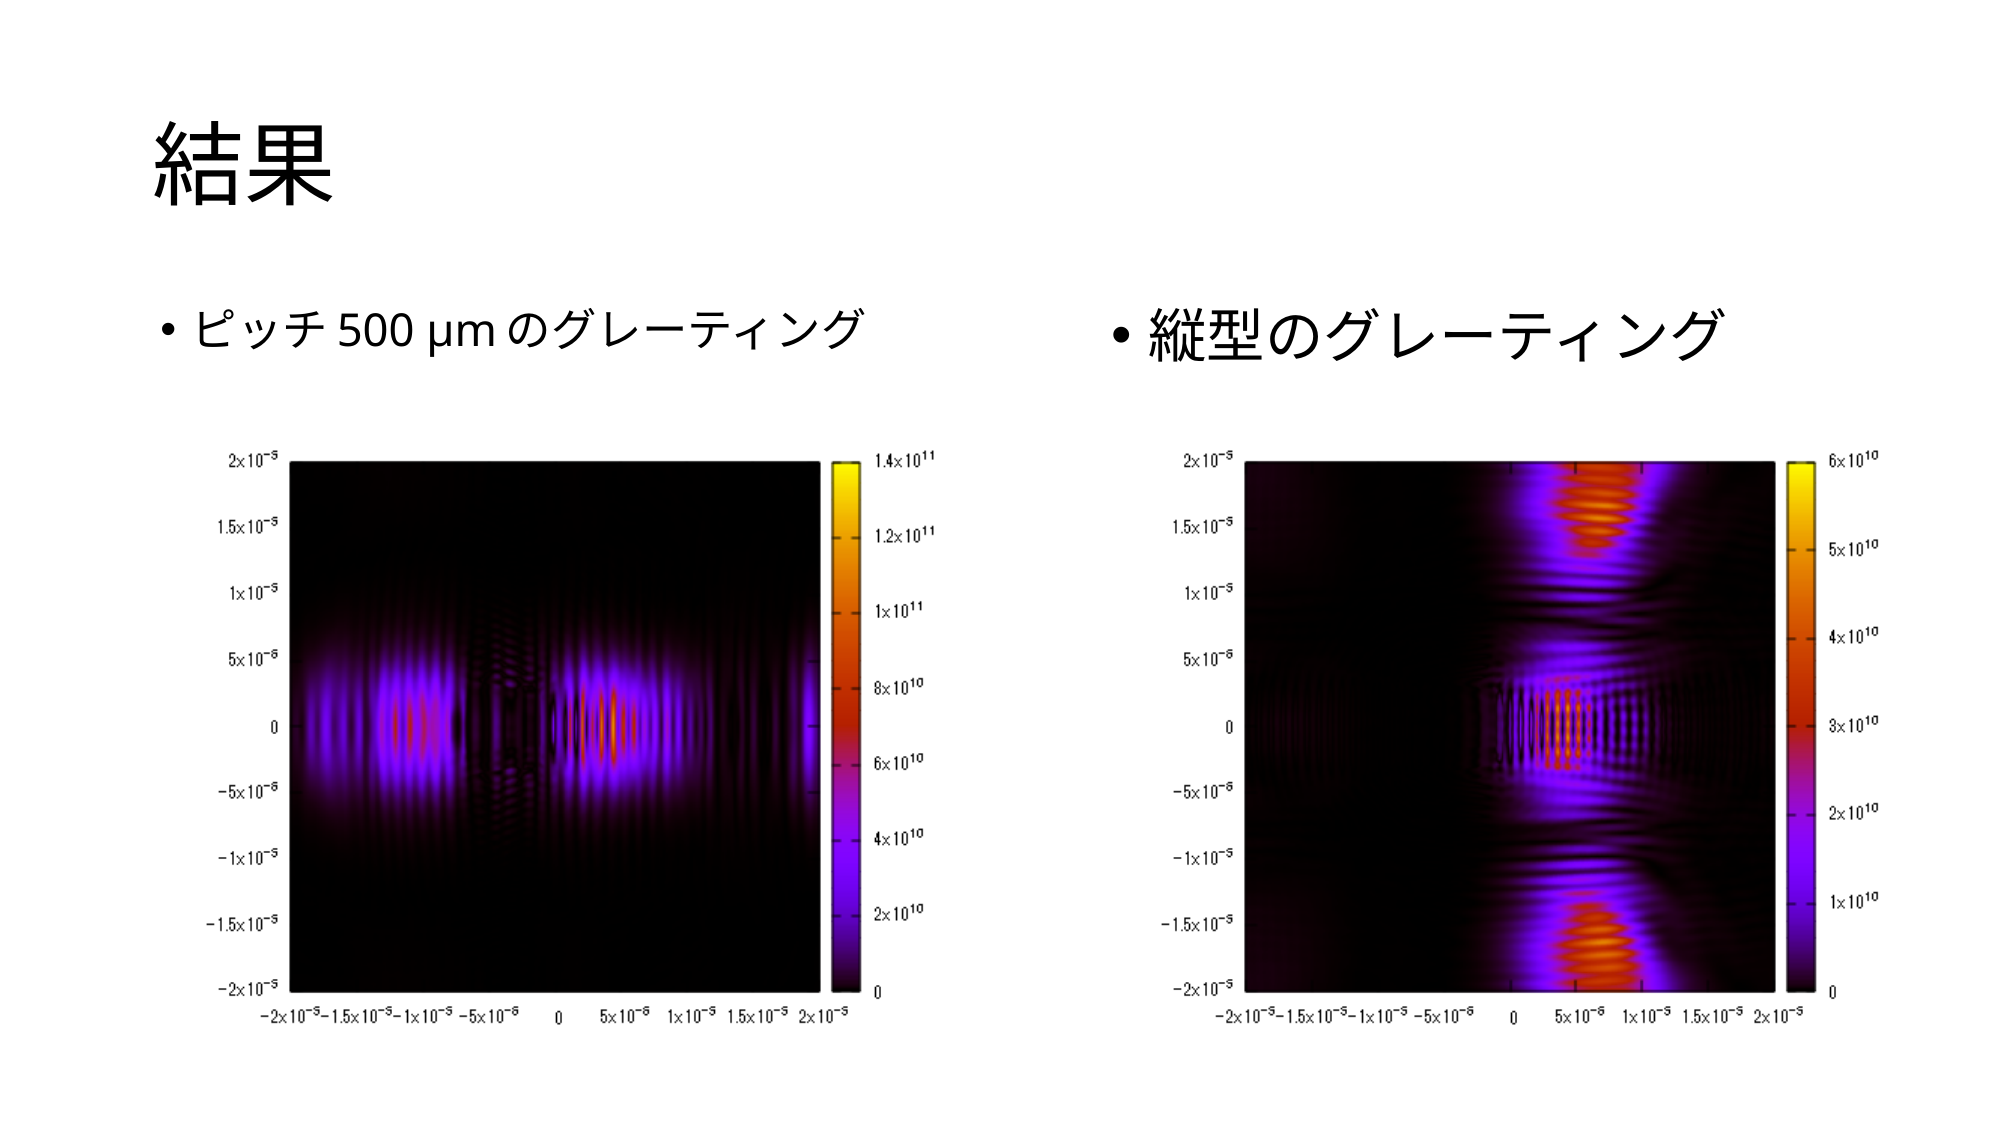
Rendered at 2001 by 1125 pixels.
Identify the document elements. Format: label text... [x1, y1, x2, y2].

title 結果 [137, 59, 1863, 278]
list ピッチ500 μmのグレーティング [145, 299, 1036, 374]
picture [73, 374, 1991, 1097]
text_box 縦型のグレーティング [1096, 299, 1931, 374]
